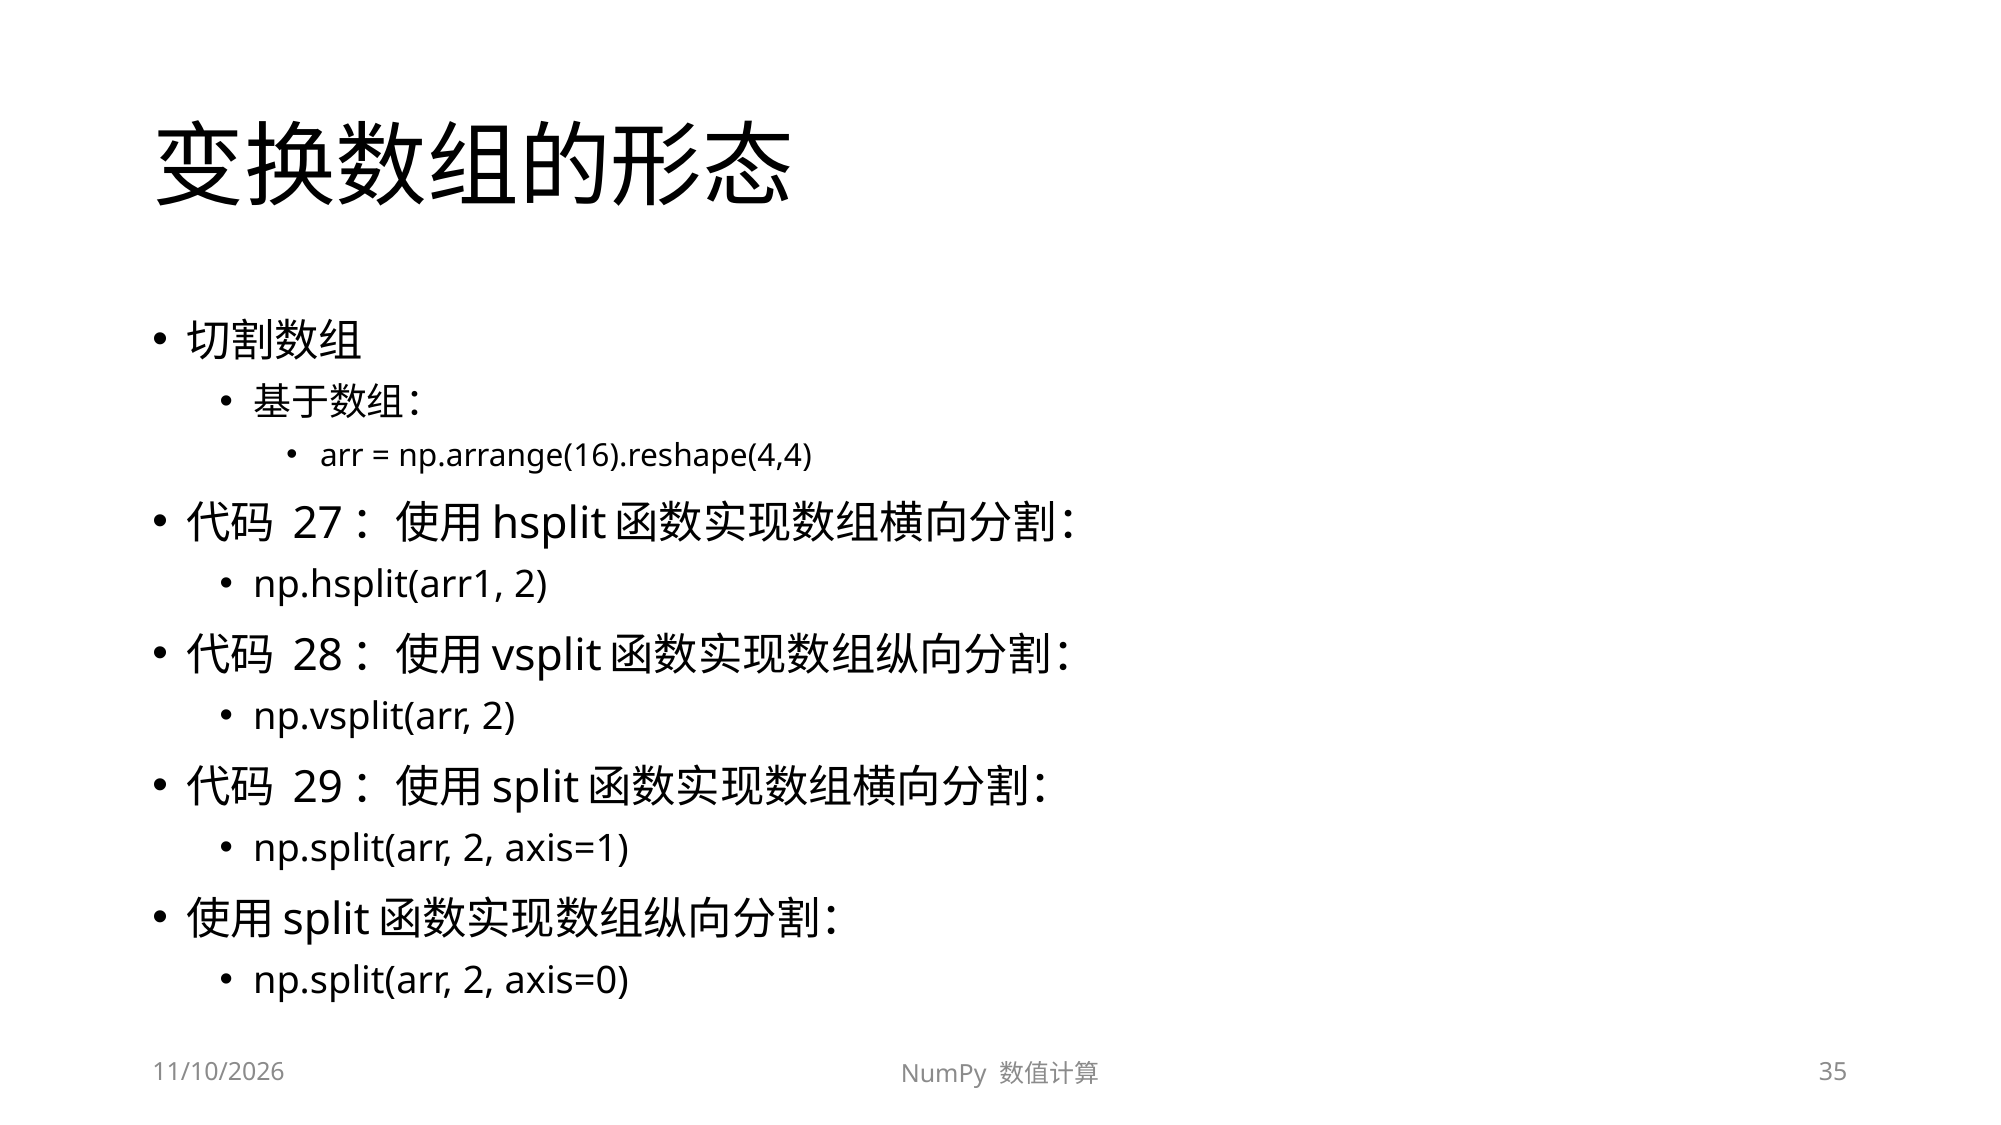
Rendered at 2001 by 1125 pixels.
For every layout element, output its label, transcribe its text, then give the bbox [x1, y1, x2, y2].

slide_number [137, 1042, 588, 1103]
list 切割数组 基于数组： arr = np.arrange(16).reshape(4,4) 代码 27：使用hsplit函数实现数组横向分割： np.hsplit(arr1, 2) 代码 28：使用vsplit函数实现数组纵向分割： np.vsplit(arr, 2) 代码 29：使用split函数实现数组横向分割： np.split(arr, 2, axis=1) 使用split函数实现数组纵向分割： np.split(arr, 2, axis=0) [137, 299, 1863, 1014]
slide_number 35 [1412, 1042, 1863, 1103]
title 变换数组的形态 [137, 59, 1863, 278]
footer NumPy 数值计算 [662, 1042, 1338, 1103]
